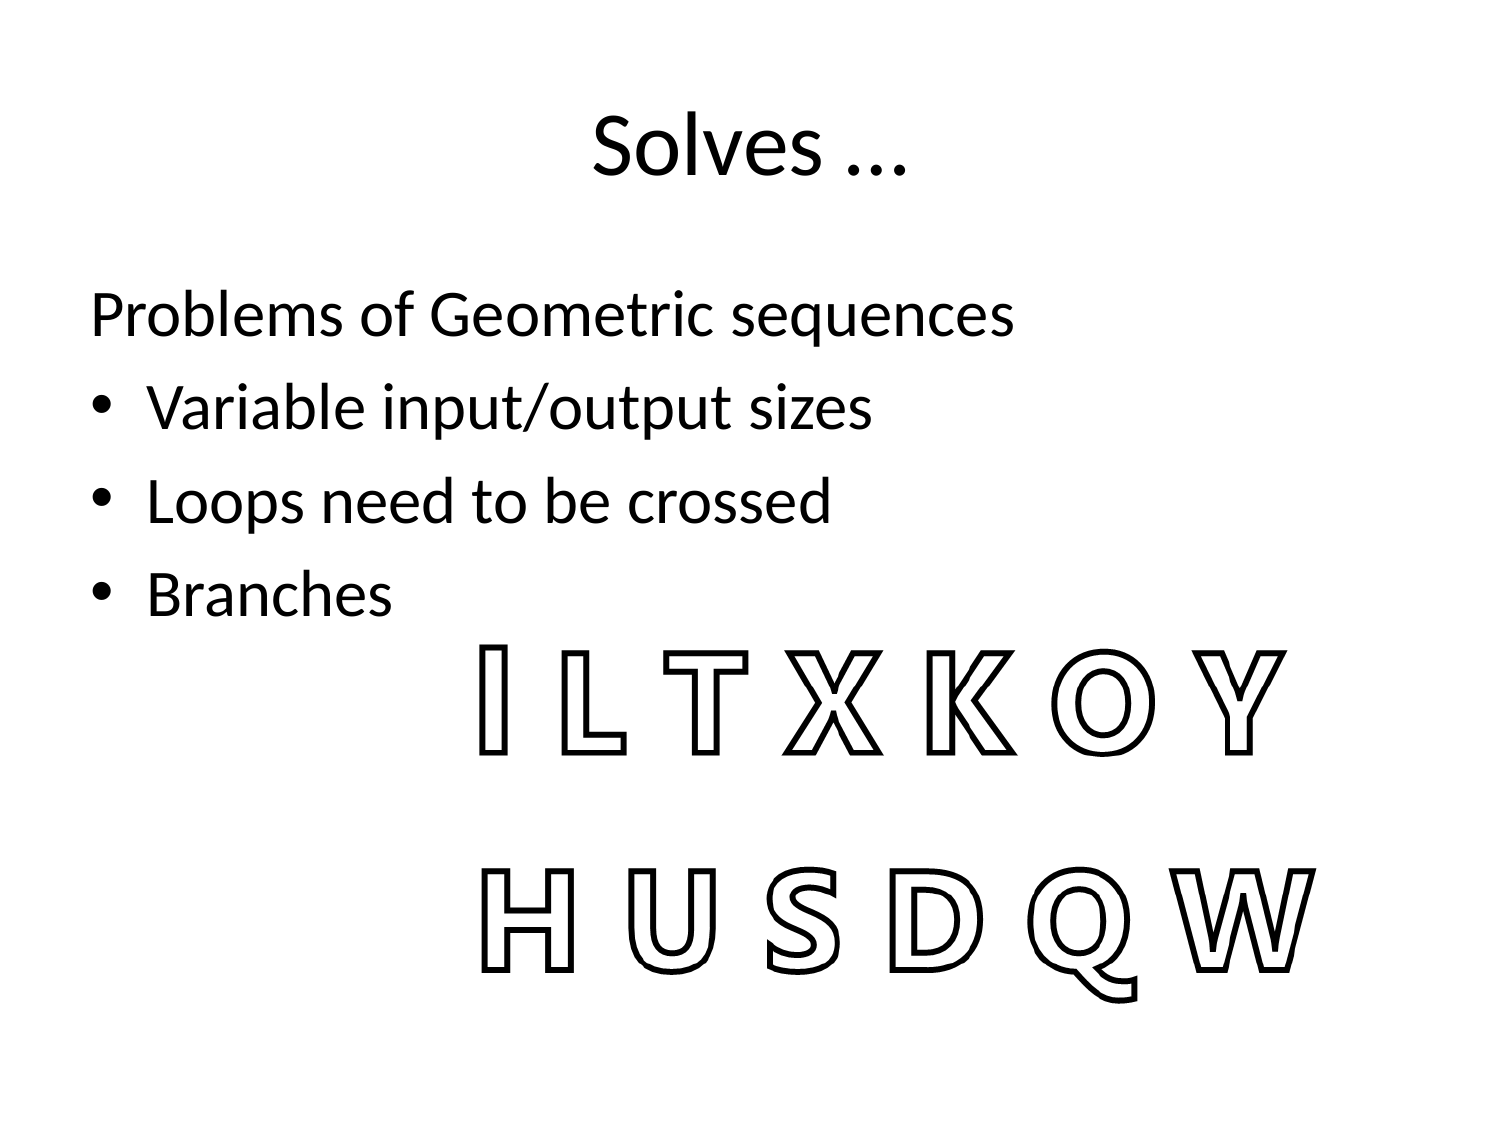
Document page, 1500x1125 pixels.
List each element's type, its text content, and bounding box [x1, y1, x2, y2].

list Problems of Geometric sequences Variable input/output sizes Loops need to be crossed Branches [75, 262, 1425, 1005]
title Solves … [75, 45, 1425, 233]
picture [448, 616, 1426, 1033]
